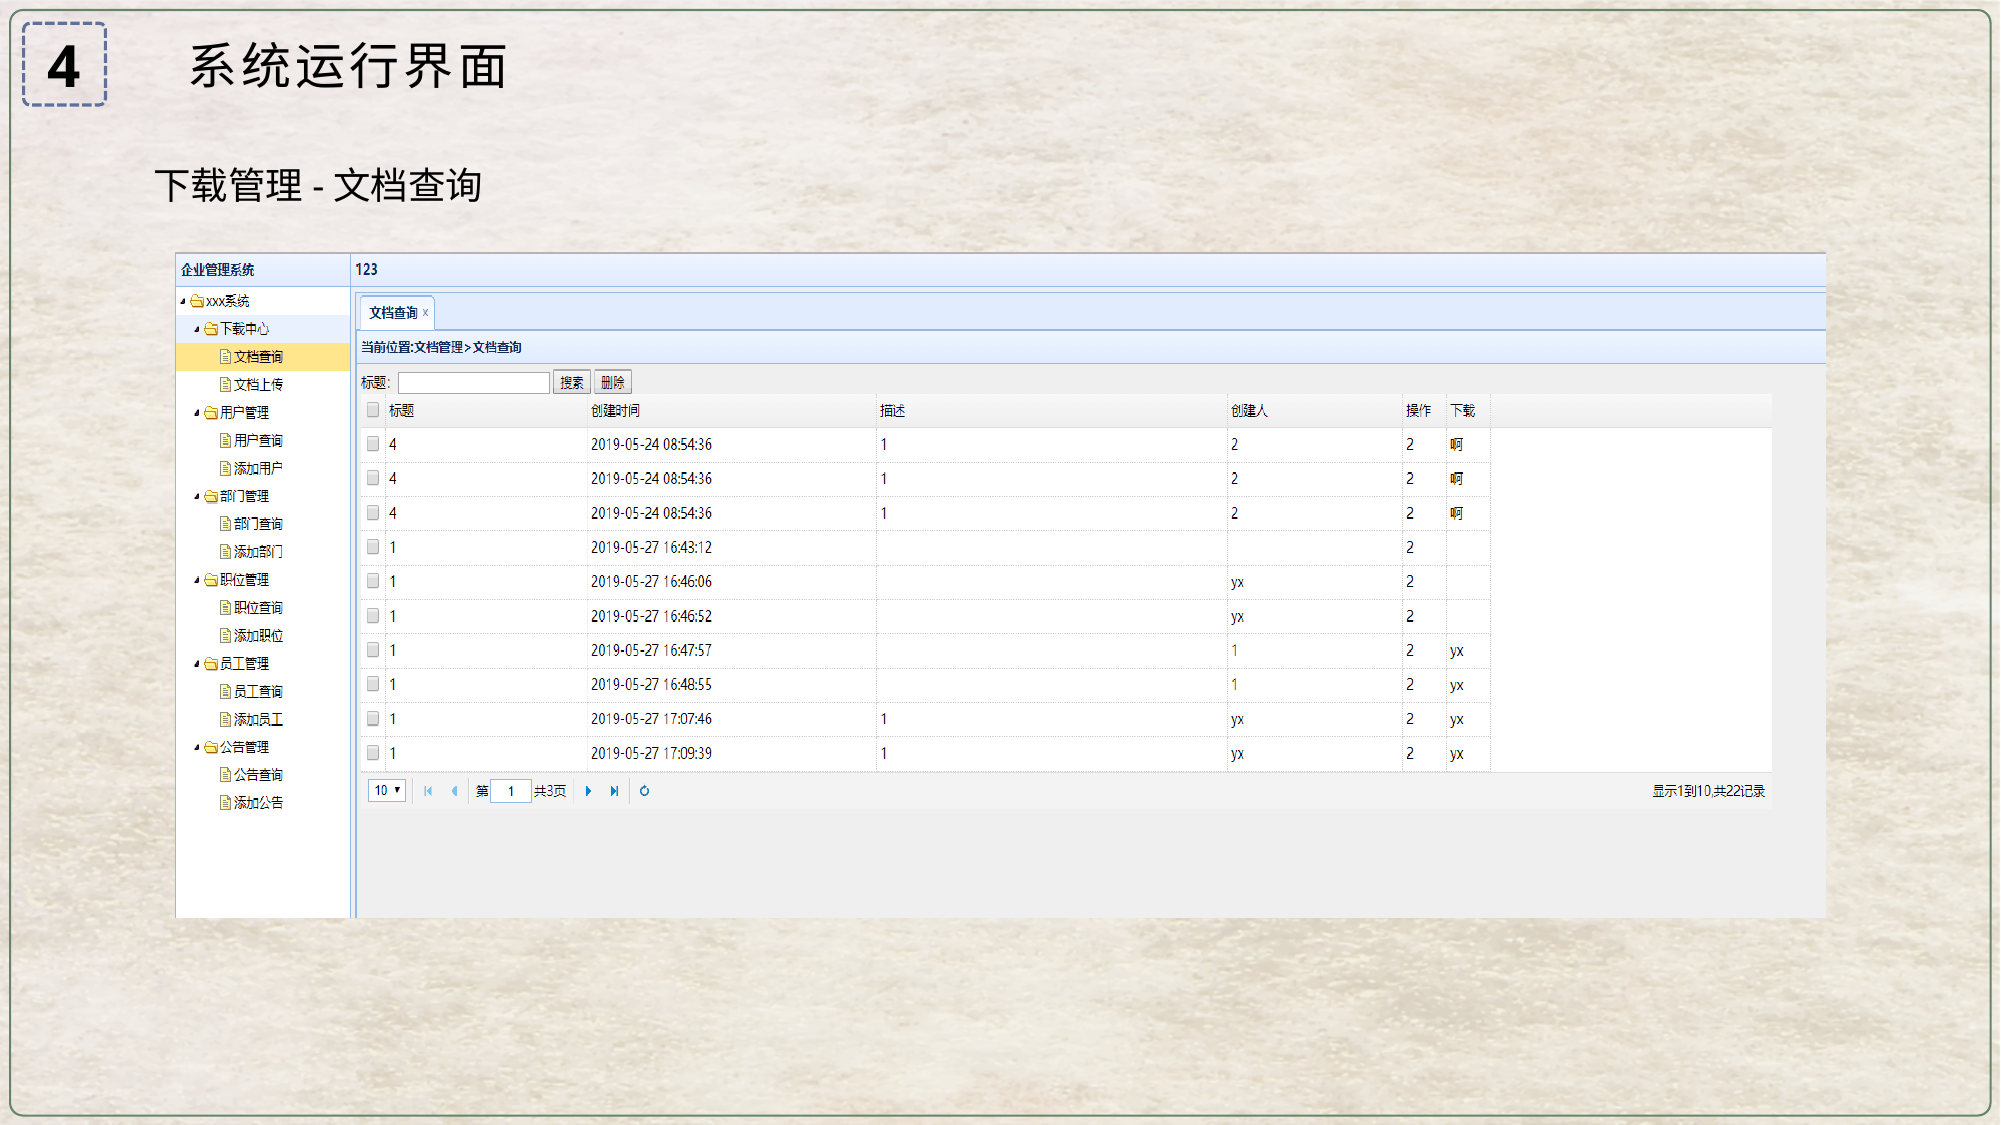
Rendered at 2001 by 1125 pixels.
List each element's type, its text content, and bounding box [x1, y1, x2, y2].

text_box 4 [22, 22, 107, 107]
text_box 系统运行界面 [106, 22, 590, 107]
text_box 下载管理-文档查询 [138, 154, 510, 215]
picture [0, 0, 2001, 1125]
text_box [9, 8, 1992, 1117]
